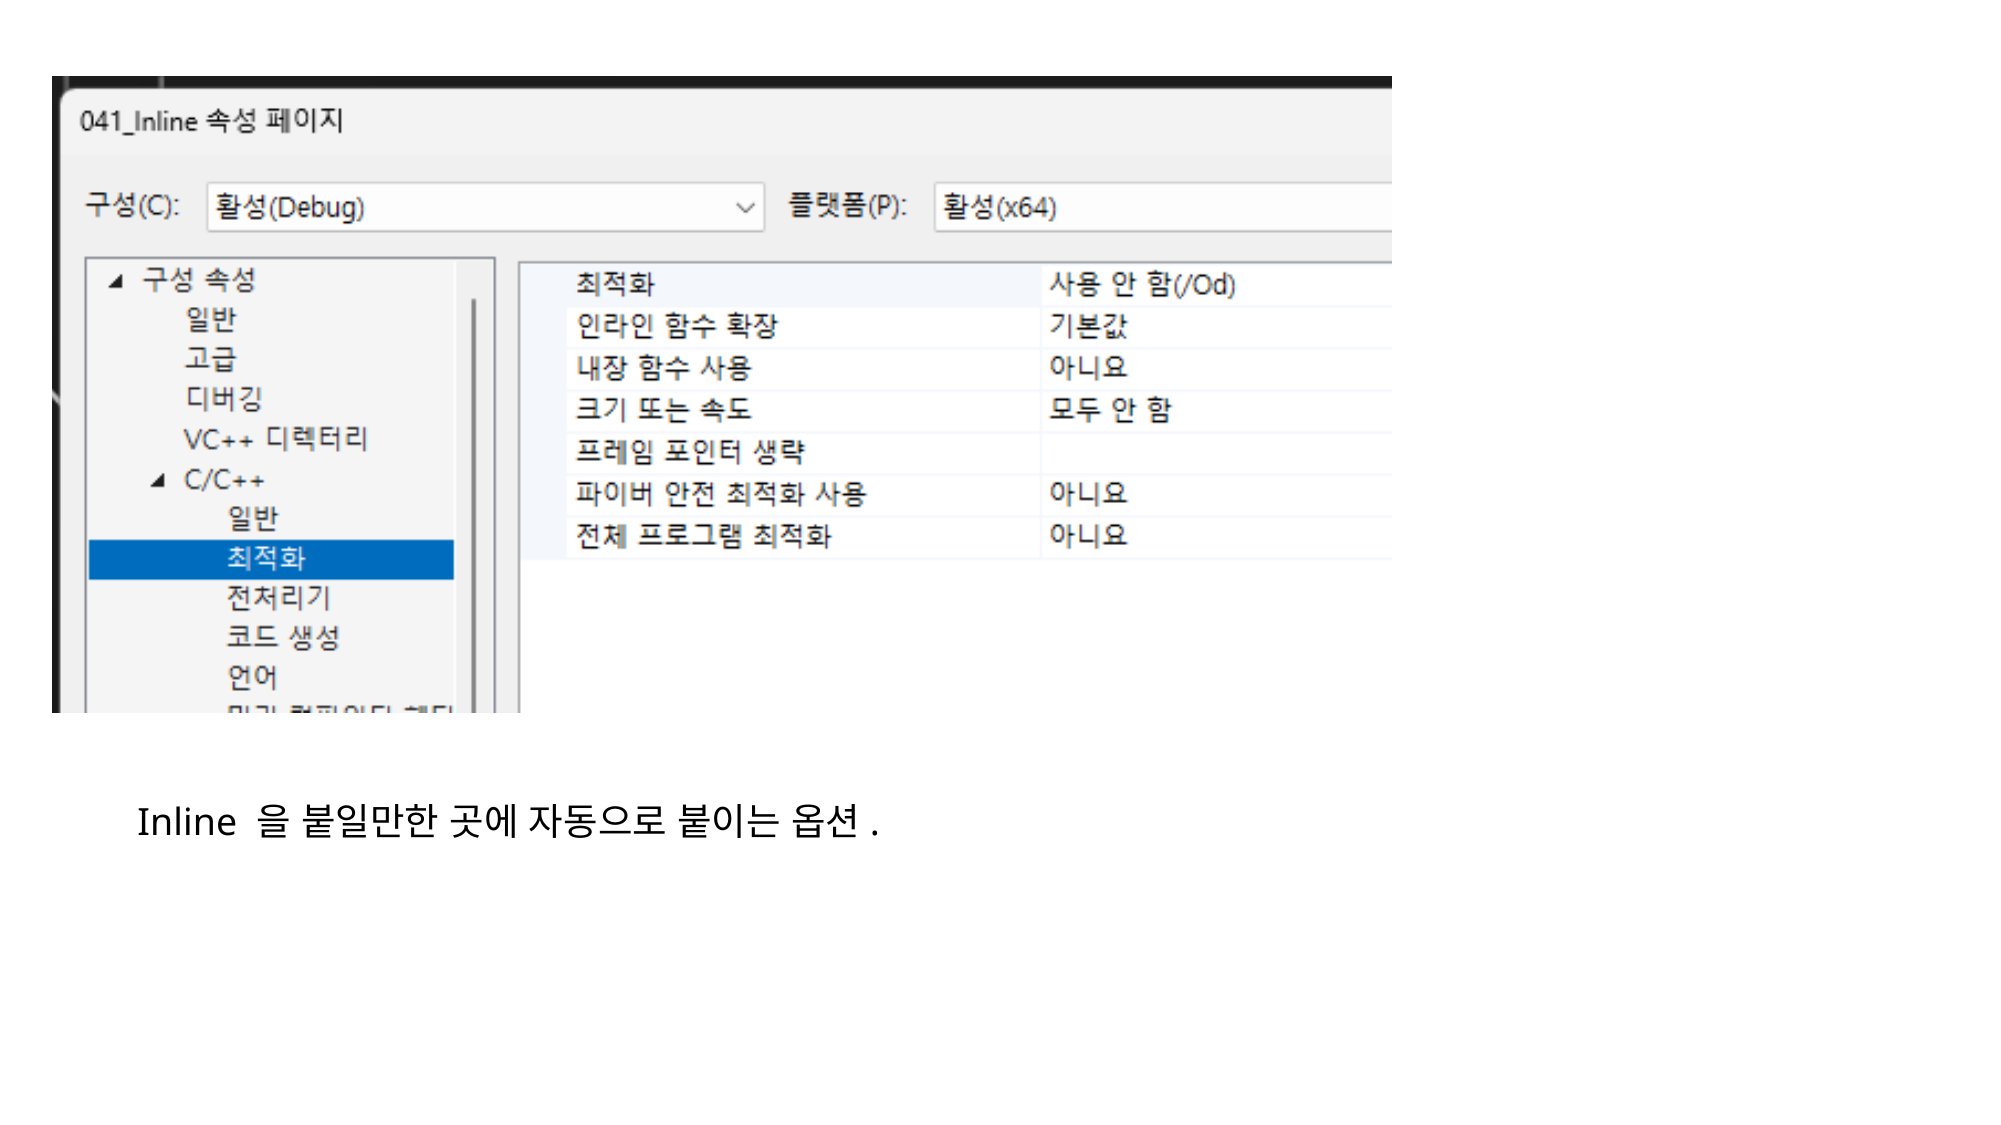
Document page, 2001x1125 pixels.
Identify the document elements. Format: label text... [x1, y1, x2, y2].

picture [52, 76, 1392, 713]
text_box Inline 을 붙일만한 곳에 자동으로 붙이는 옵션. [122, 790, 895, 851]
